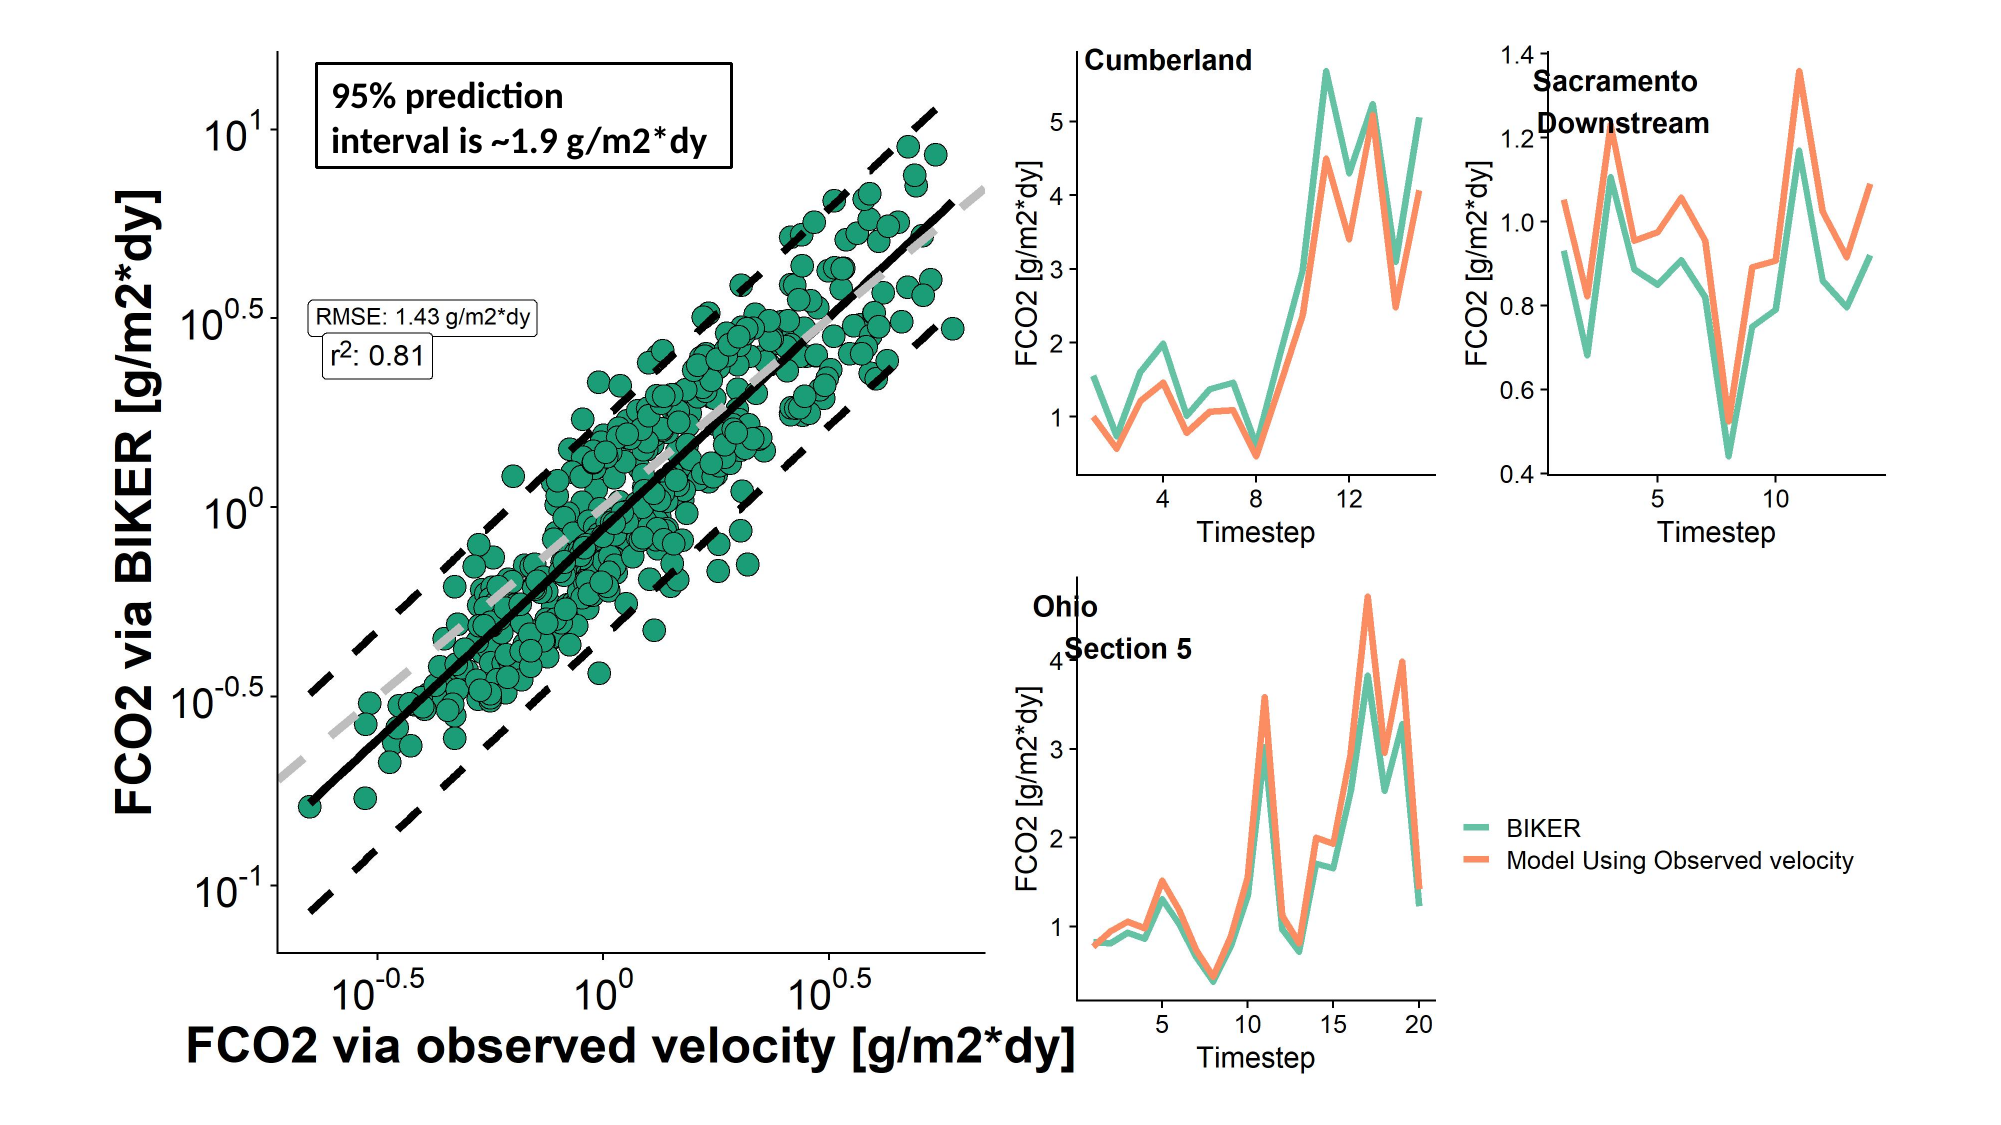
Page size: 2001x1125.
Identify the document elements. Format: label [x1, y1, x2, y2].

picture [99, 37, 1900, 1088]
